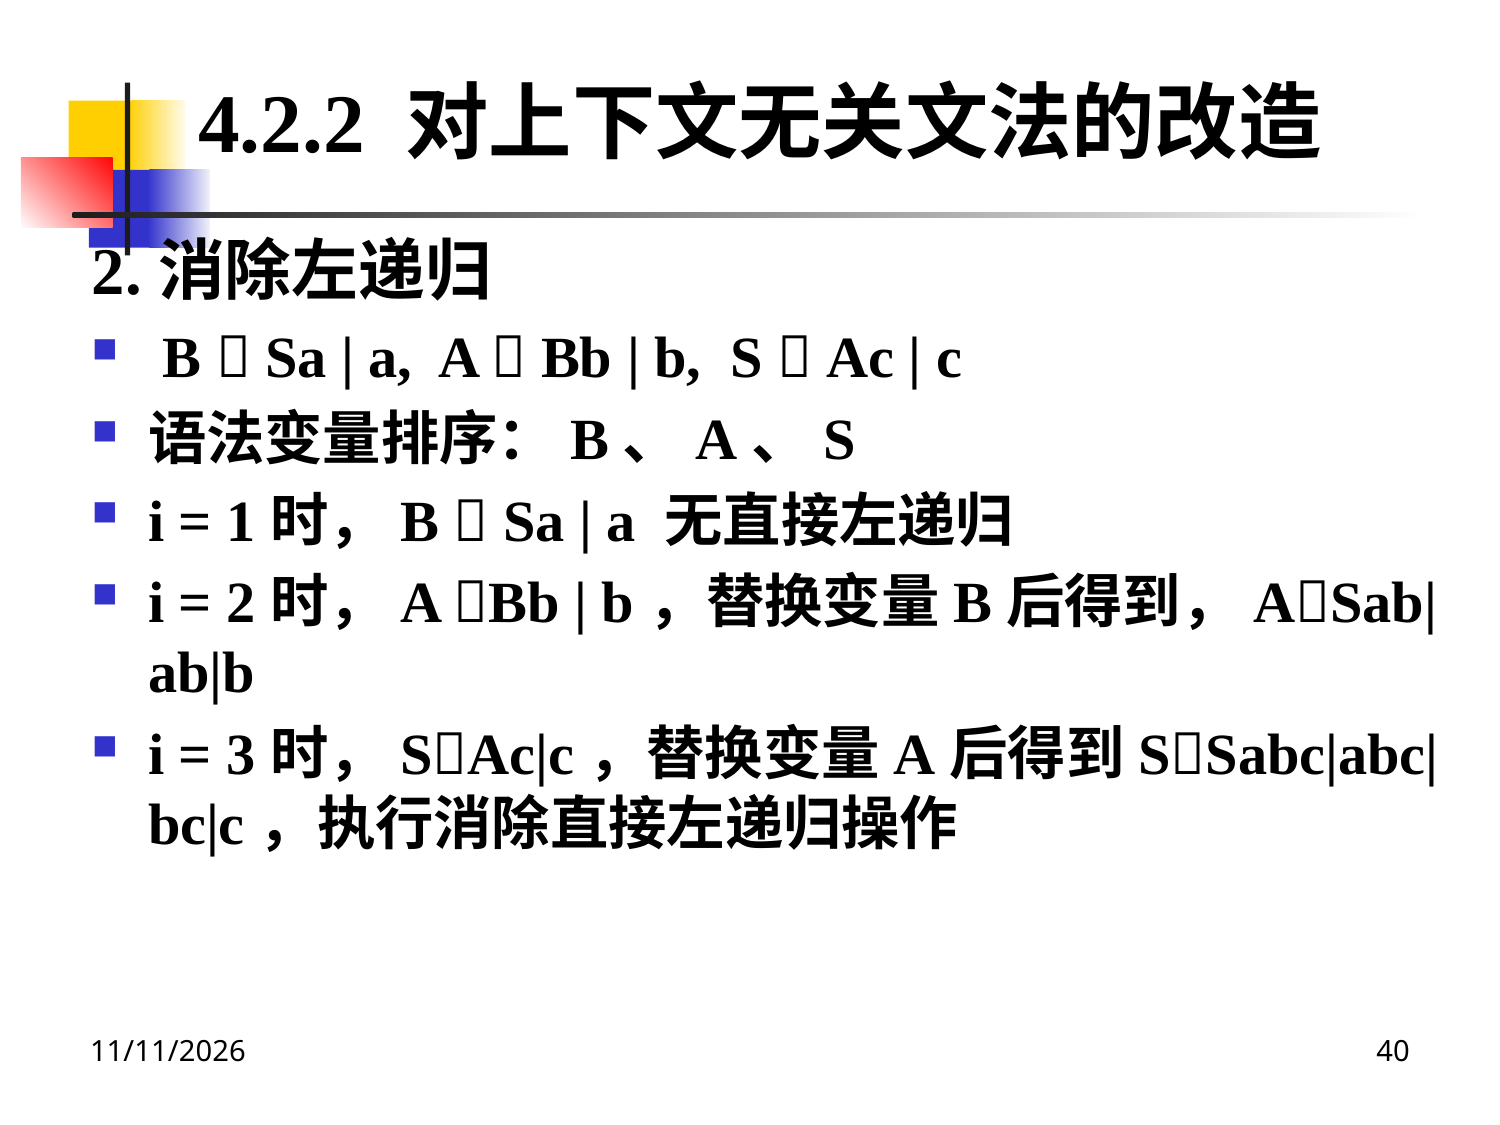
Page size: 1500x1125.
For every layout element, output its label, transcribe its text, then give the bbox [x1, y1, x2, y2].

list 2.消除左递归 B  Sa | a, A  Bb | b, S  Ac | c 语法变量排序：B、A、S i = 1时，B  Sa | a 无直接左递归 i = 2时，A Bb | b，替换变量B后得到，ASab|ab|b i = 3时，SAc|c，替换变量A后得到SSabc|abc|bc|c，执行消除直接左递归操作 [76, 220, 1477, 1012]
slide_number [75, 1024, 425, 1103]
slide_number 40 [1074, 1024, 1425, 1103]
title 4.2.2 对上下文无关文法的改造 [183, 54, 1410, 185]
